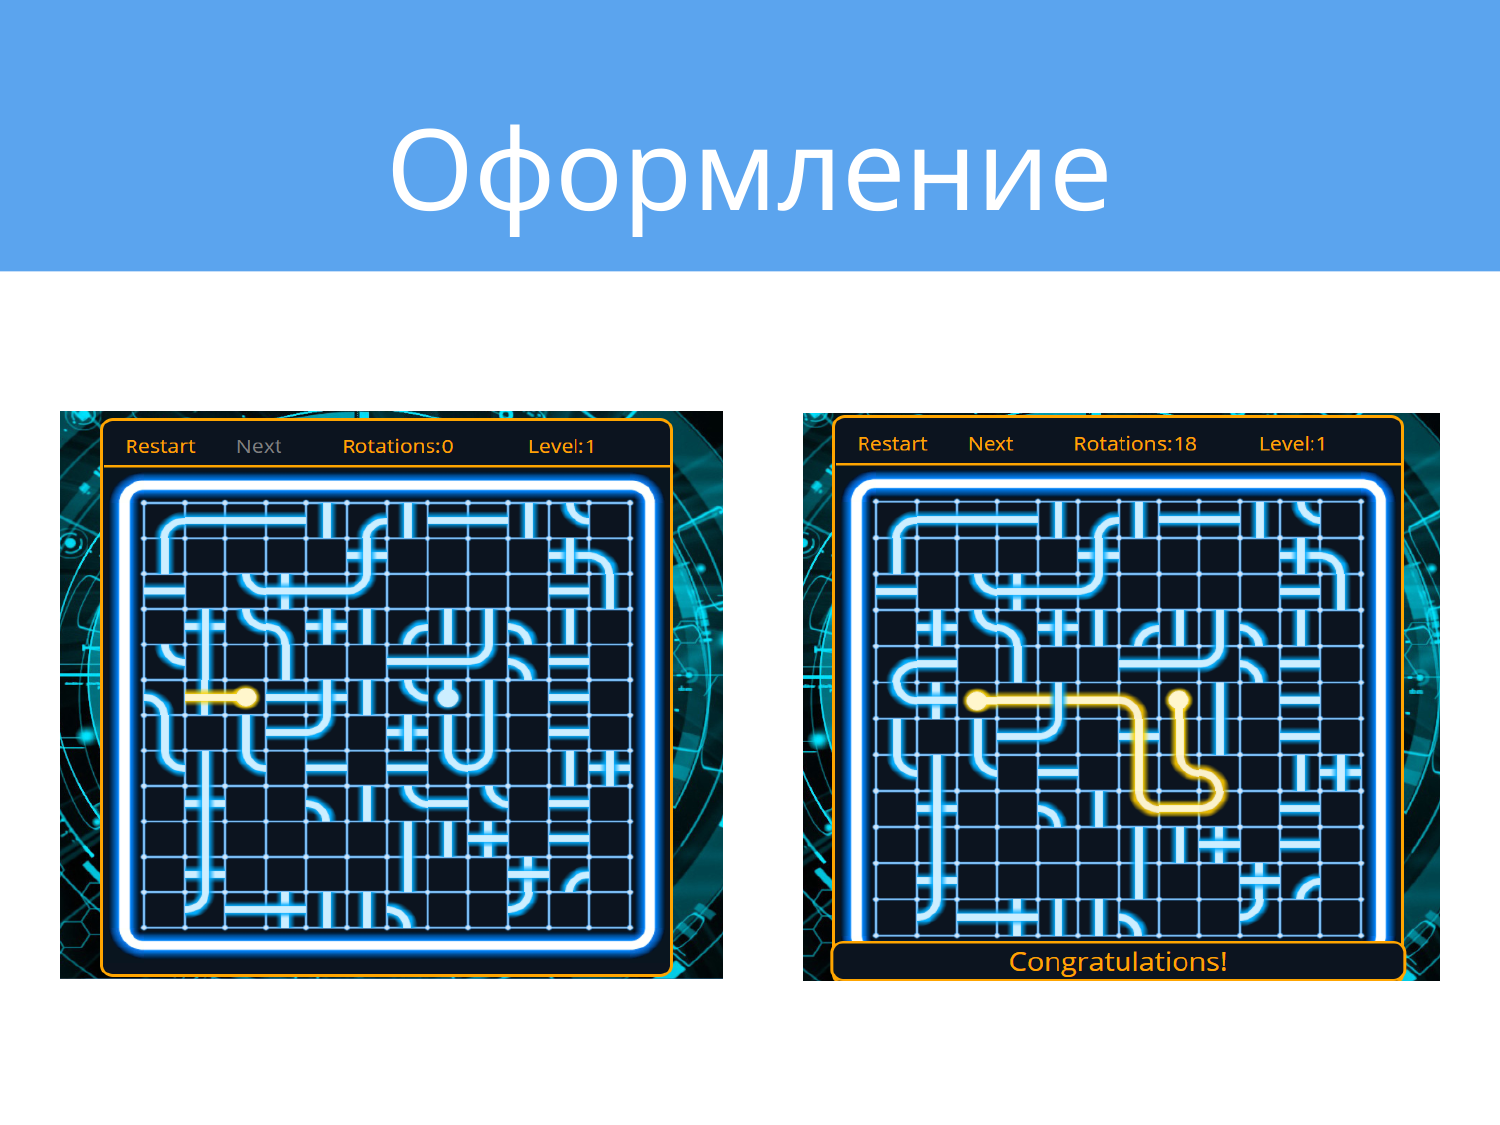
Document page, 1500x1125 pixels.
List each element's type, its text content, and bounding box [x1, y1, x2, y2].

text_box Оформление [0, 0, 1500, 331]
picture [60, 411, 723, 979]
picture [802, 413, 1440, 981]
